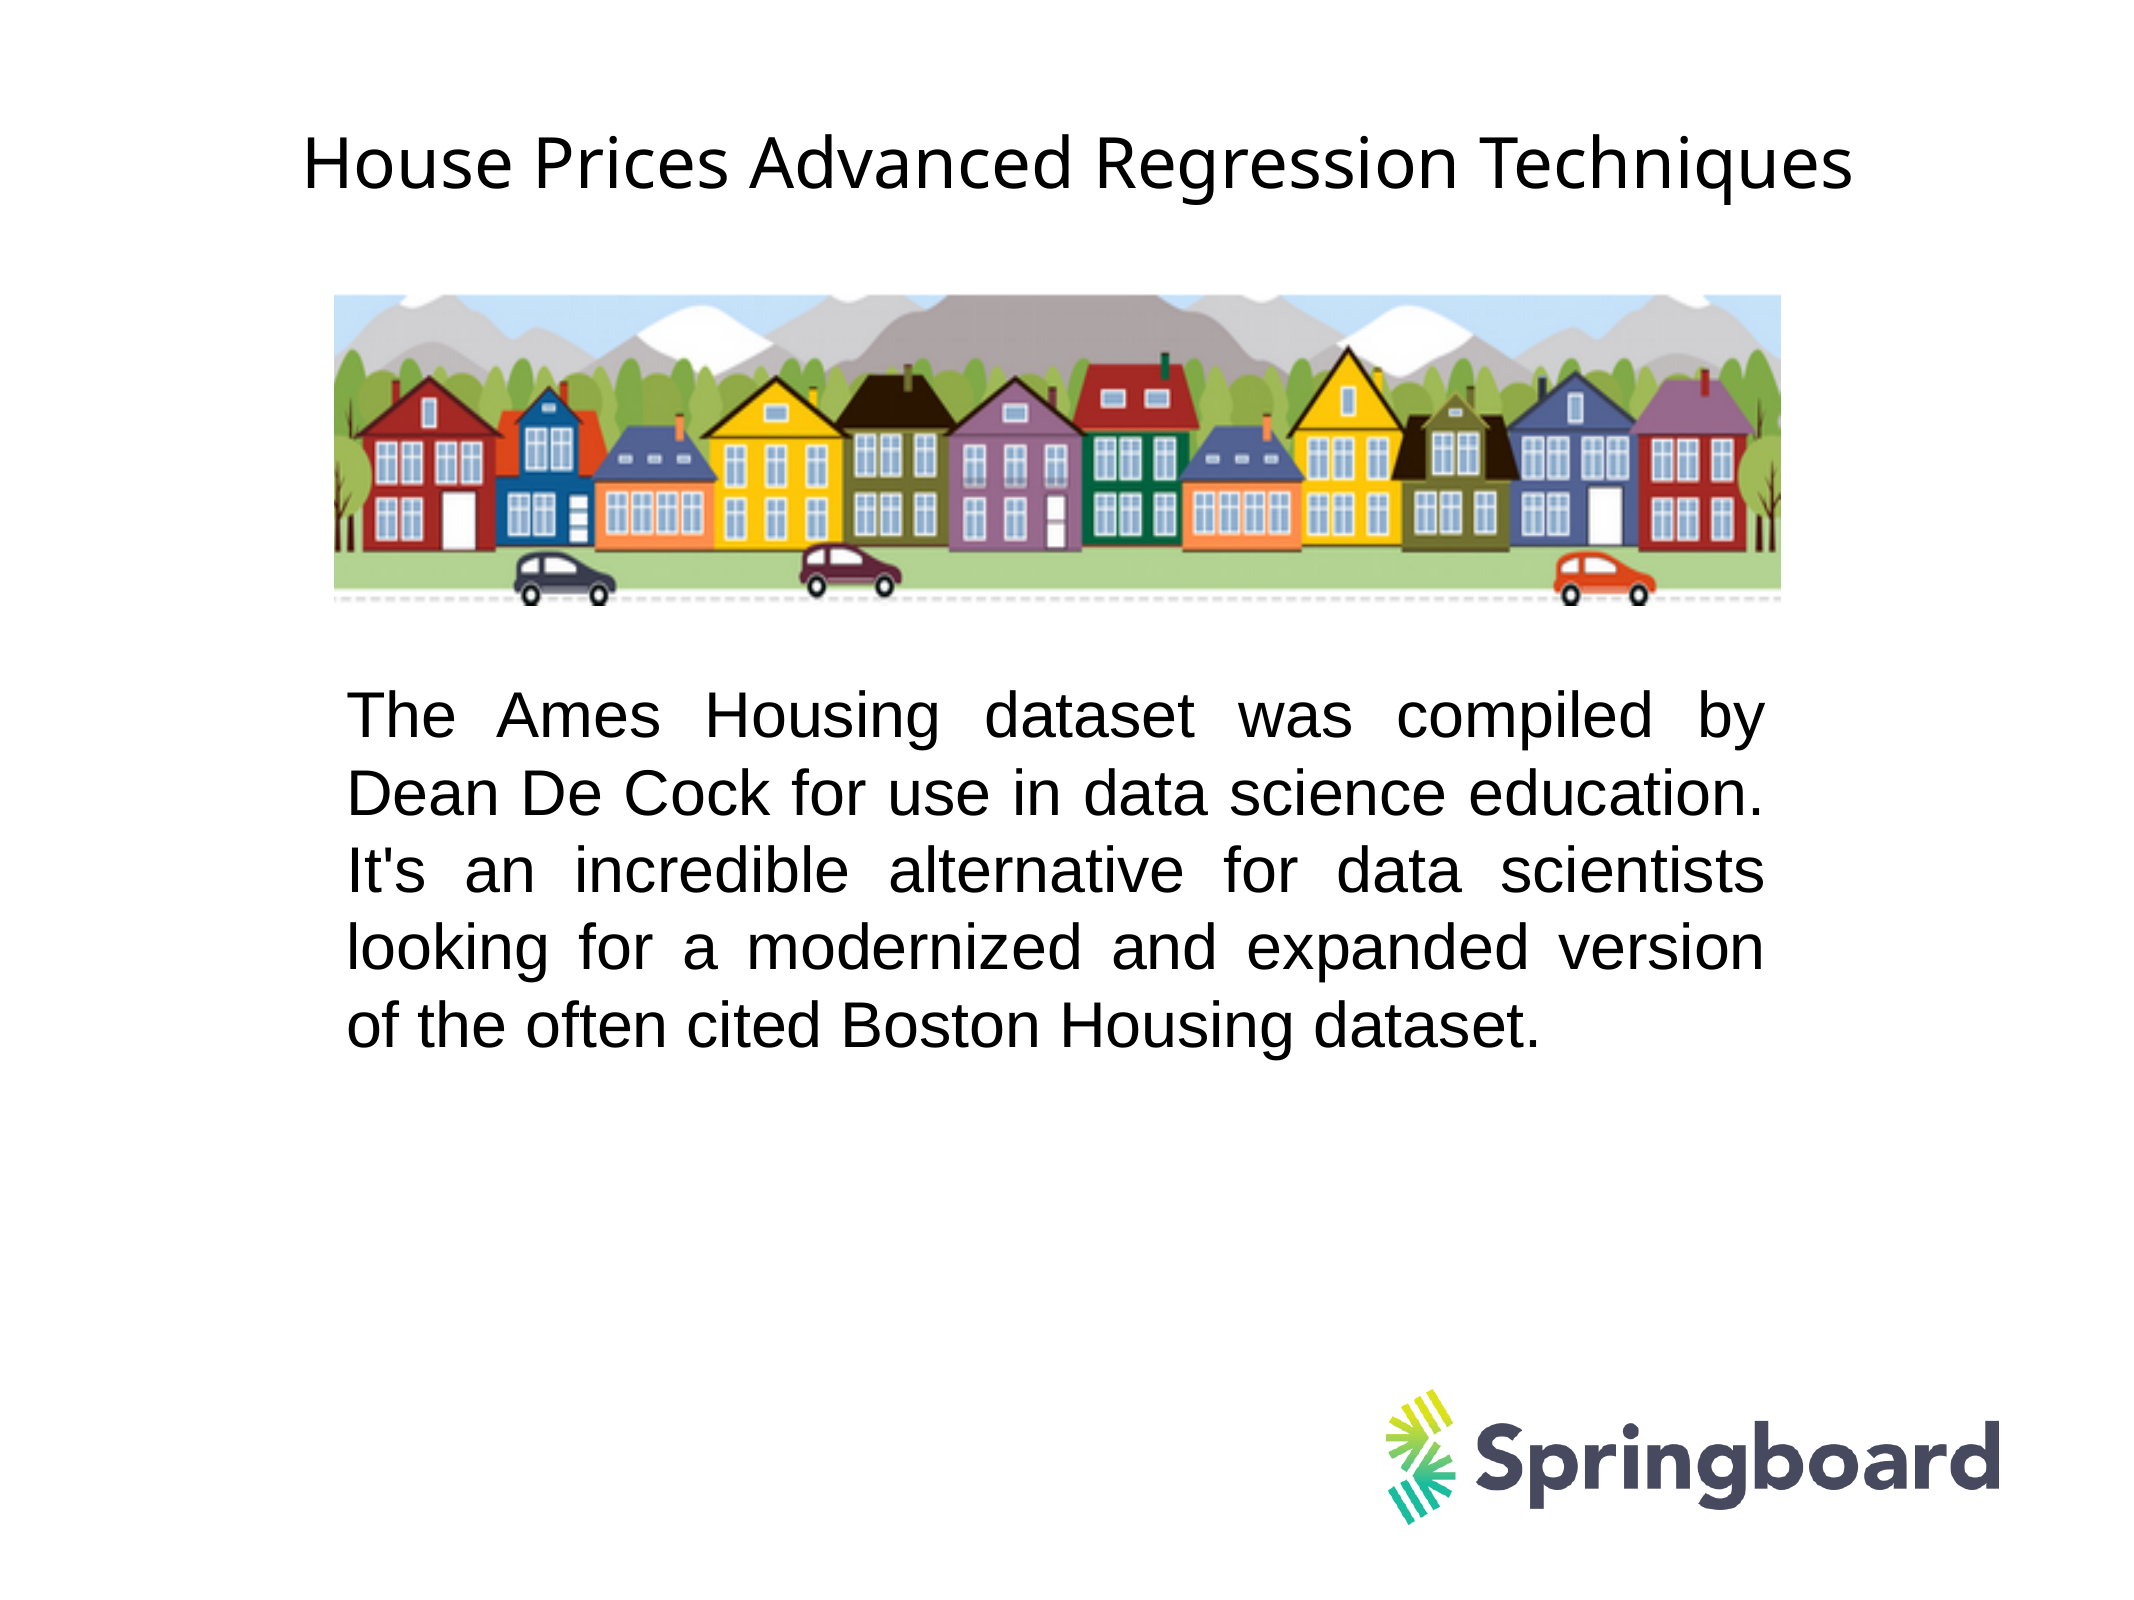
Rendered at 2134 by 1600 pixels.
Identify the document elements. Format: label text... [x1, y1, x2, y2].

picture [1280, 1364, 2099, 1555]
picture [334, 293, 1781, 606]
text_box The Ames Housing dataset was compiled by Dean De Cock for use in data science education. It's an incredible alternative for data scientists looking for a modernized and expanded version of the often cited Boston Housing dataset. [331, 665, 1780, 1193]
text_box House Prices Advanced Regression Techniques [220, 109, 1937, 296]
